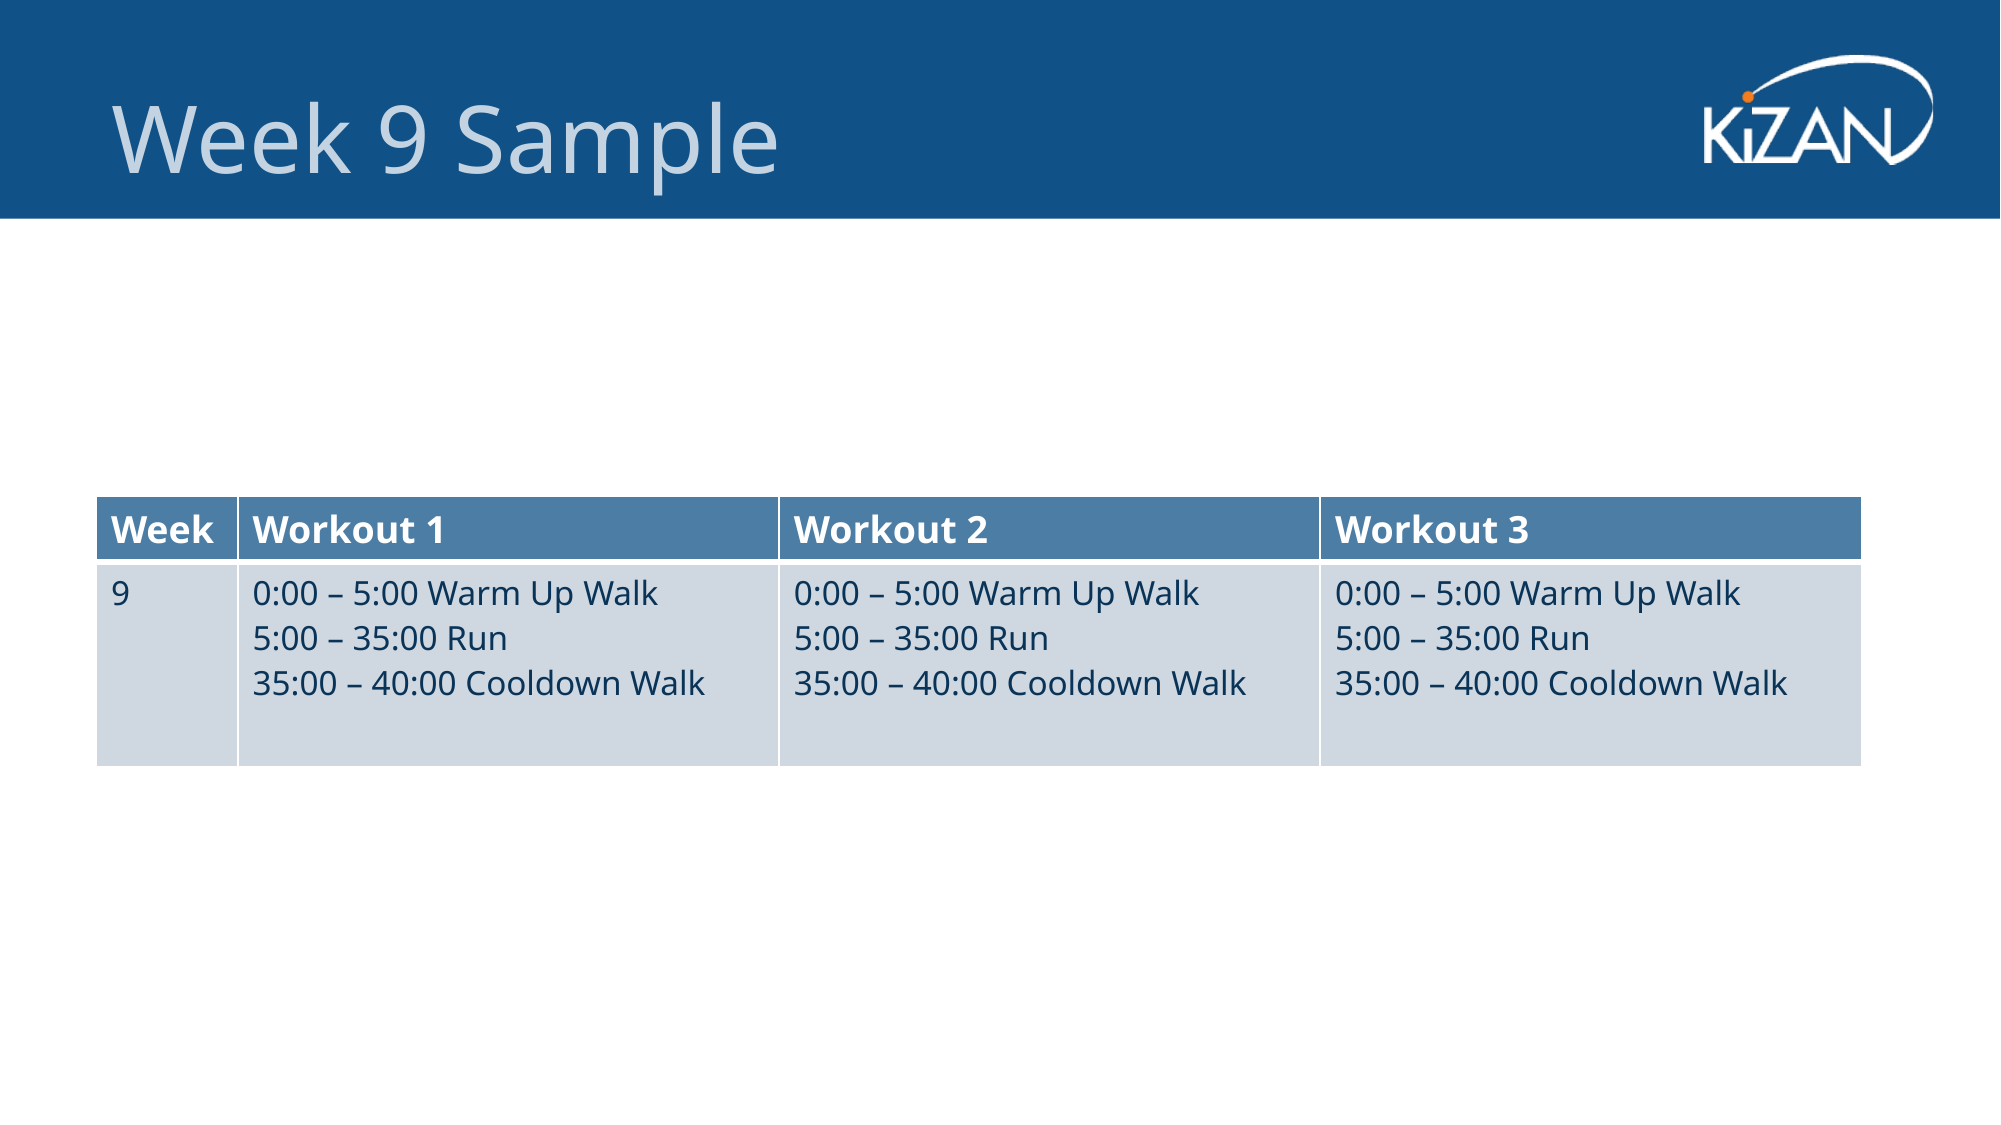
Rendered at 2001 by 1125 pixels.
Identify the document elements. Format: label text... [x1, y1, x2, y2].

table_cell 0:00 – 5:00 Warm Up Walk 5:00 – 35:00 Run 35:00 – 40:00 Cooldown Walk [780, 565, 1319, 766]
table_header Workout 1 [239, 497, 778, 559]
table_header Week [97, 497, 237, 559]
table_cell 0:00 – 5:00 Warm Up Walk 5:00 – 35:00 Run 35:00 – 40:00 Cooldown Walk [1321, 565, 1861, 766]
list Week 9 Sample [96, 13, 1674, 202]
table_cell 0:00 – 5:00 Warm Up Walk 5:00 – 35:00 Run 35:00 – 40:00 Cooldown Walk [239, 565, 778, 766]
table_header Workout 3 [1321, 497, 1861, 559]
picture [1704, 52, 1938, 165]
table_cell 9 [97, 565, 237, 766]
table_header Workout 2 [780, 497, 1319, 559]
